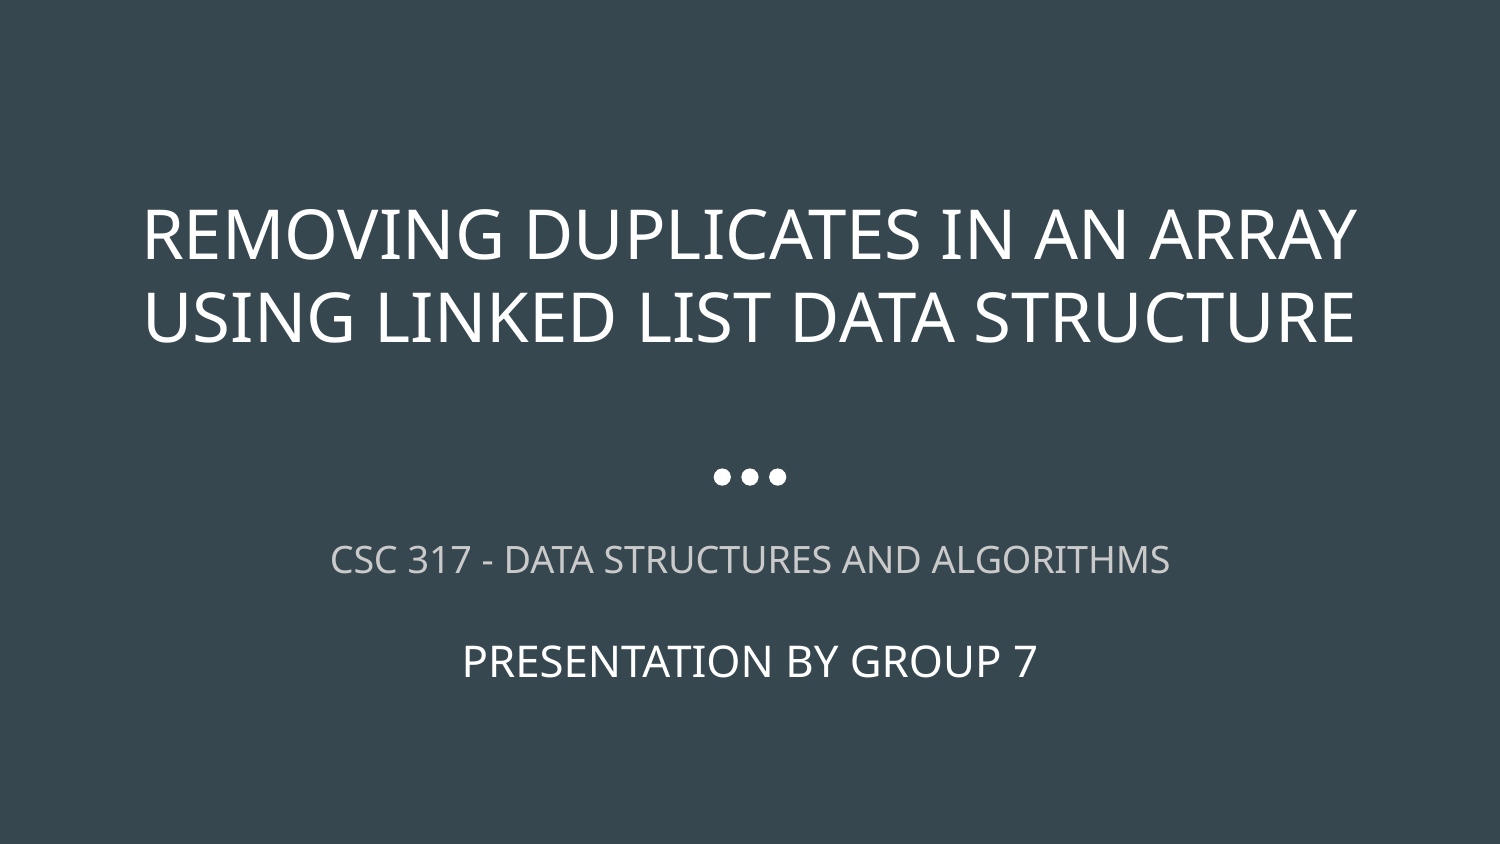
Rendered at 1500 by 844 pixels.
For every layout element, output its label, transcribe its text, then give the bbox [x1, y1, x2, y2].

text_box PRESENTATION BY GROUP 7 [265, 618, 1235, 703]
subtitle CSC 317 - DATA STRUCTURES AND ALGORITHMS [110, 521, 1390, 597]
title REMOVING DUPLICATES IN AN ARRAY USING LINKED LIST DATA STRUCTURE [110, 141, 1390, 405]
